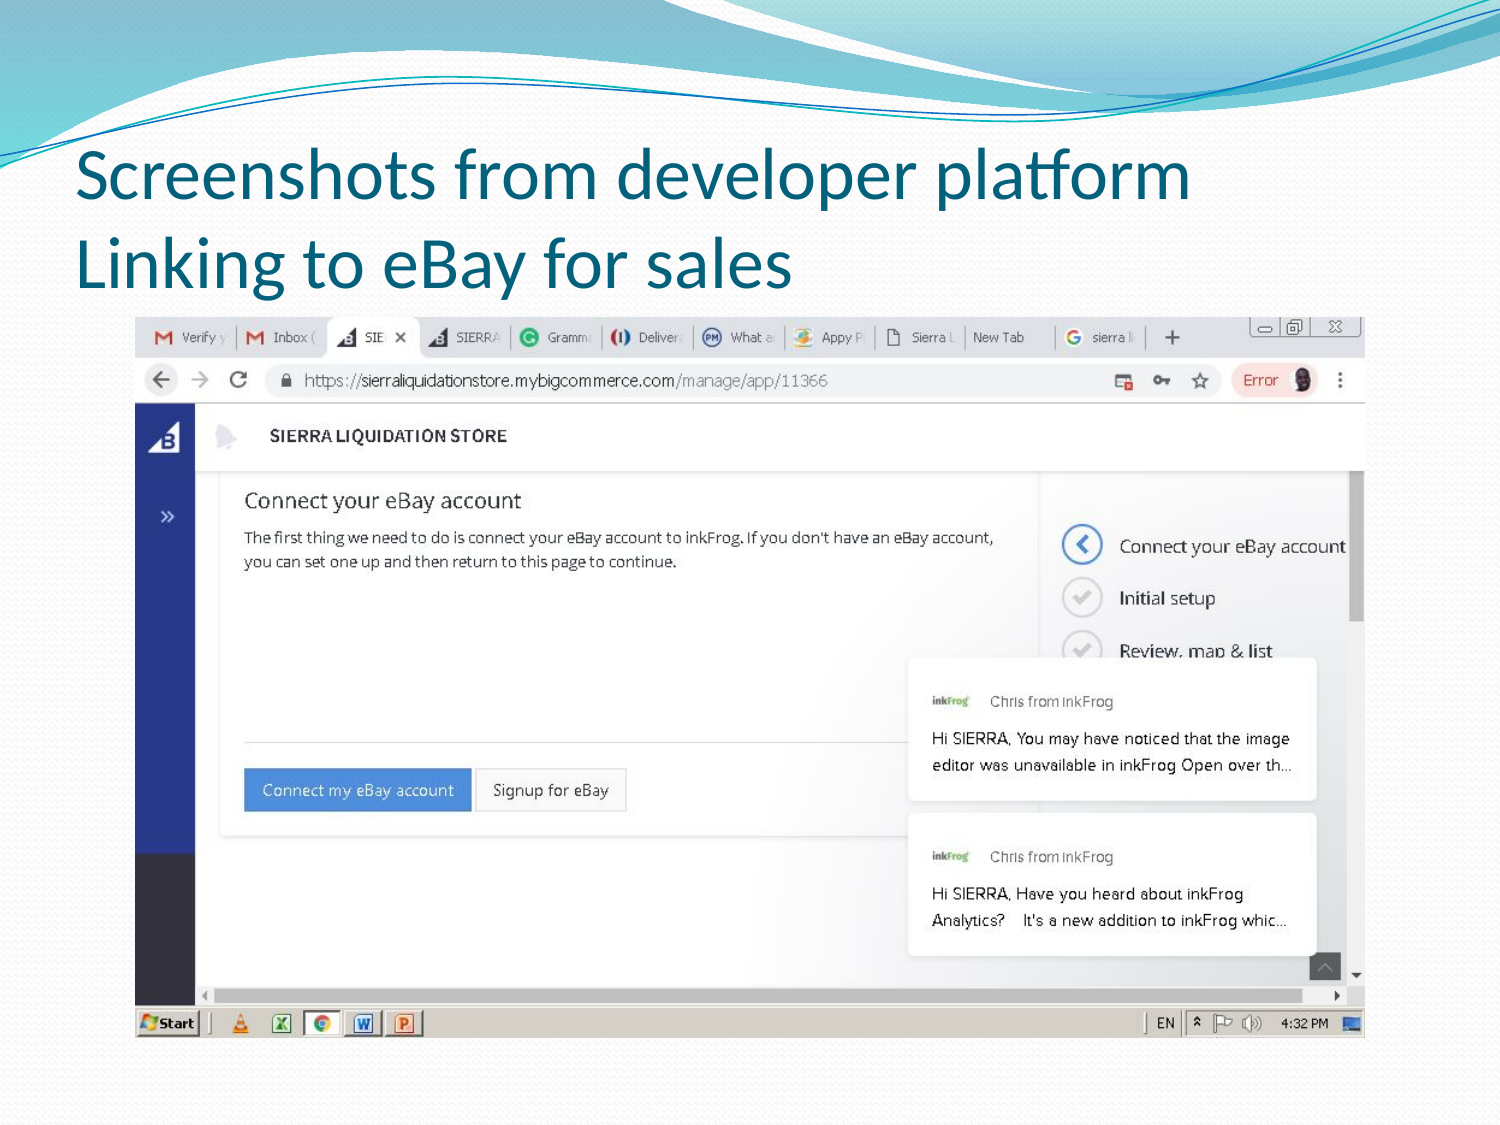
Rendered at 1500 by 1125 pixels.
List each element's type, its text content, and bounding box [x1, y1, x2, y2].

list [134, 317, 1366, 1038]
title Screenshots from developer platform Linking to eBay for sales [75, 115, 1425, 303]
